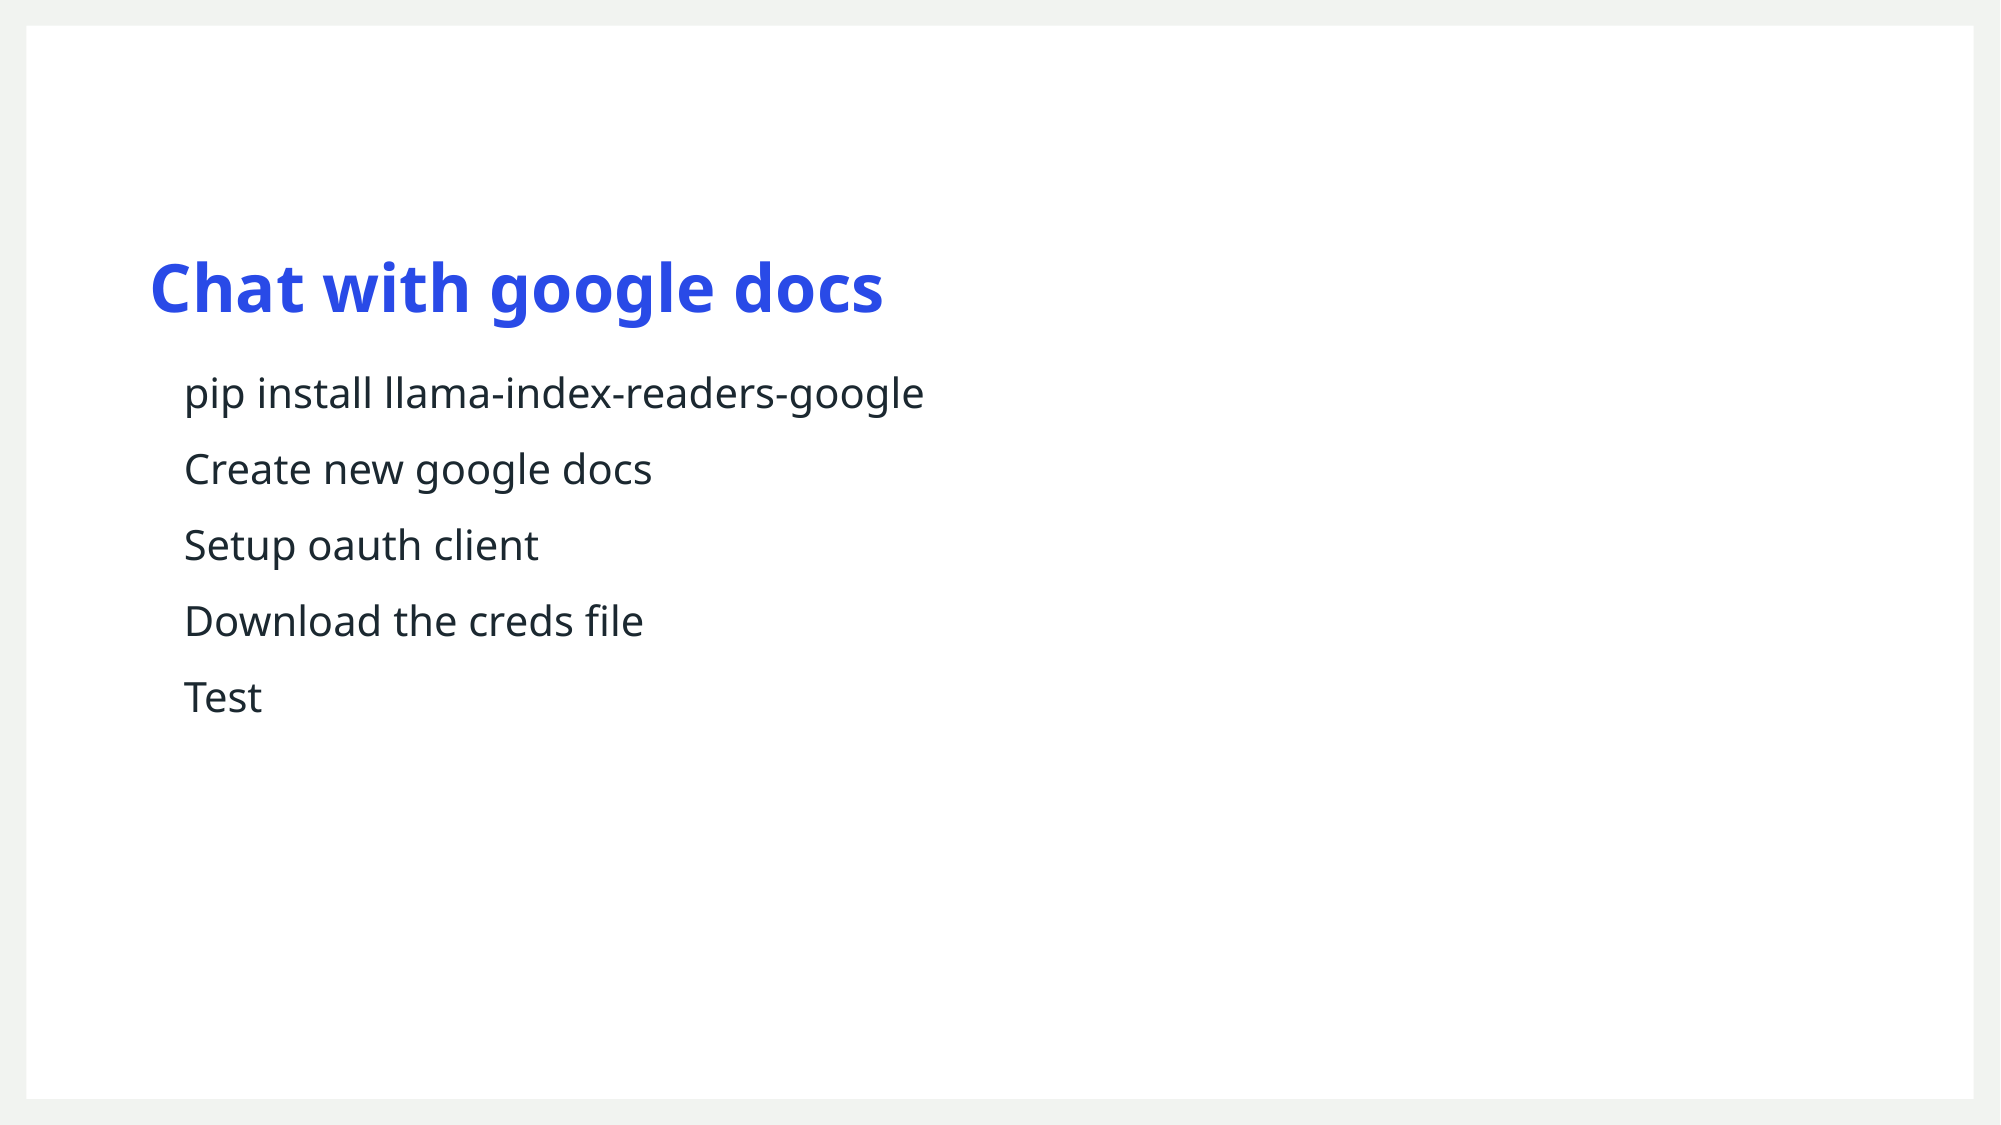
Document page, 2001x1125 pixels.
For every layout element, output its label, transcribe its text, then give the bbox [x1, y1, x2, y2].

title Chat with google docs [134, 70, 1826, 334]
list pip install llama-index-readers-google Create new google docs Setup oauth client Download the creds file Test [168, 354, 1832, 1006]
